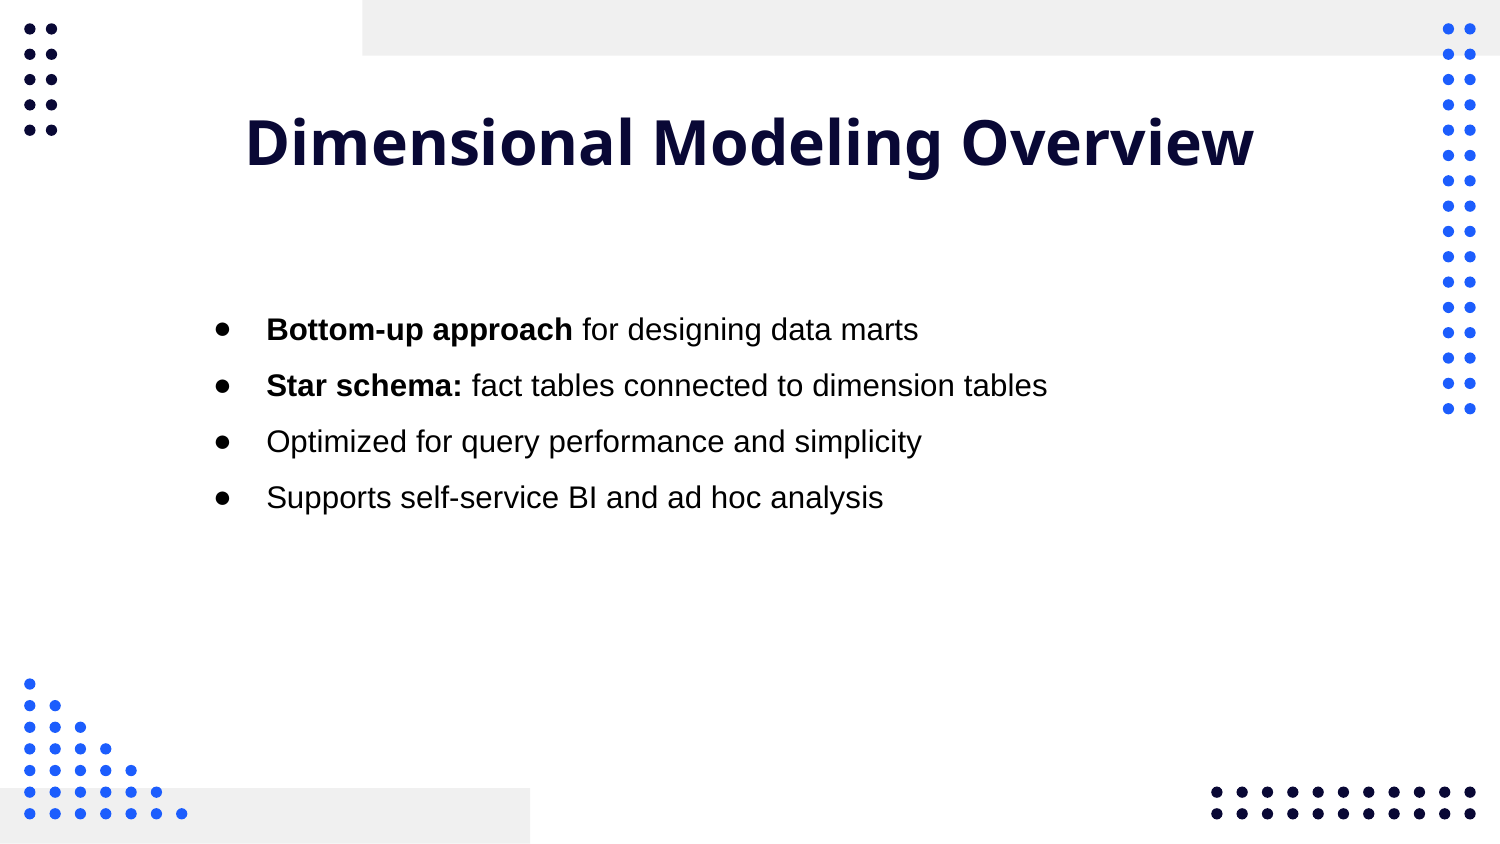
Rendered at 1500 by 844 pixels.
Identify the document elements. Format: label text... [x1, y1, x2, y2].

title Dimensional Modeling Overview [118, 87, 1382, 182]
text_box Bottom‑up approach for designing data marts Star schema: fact tables connected to dimension tables Optimized for query performance and simplicity Supports self‑service BI and ad hoc analysis [176, 205, 1327, 591]
